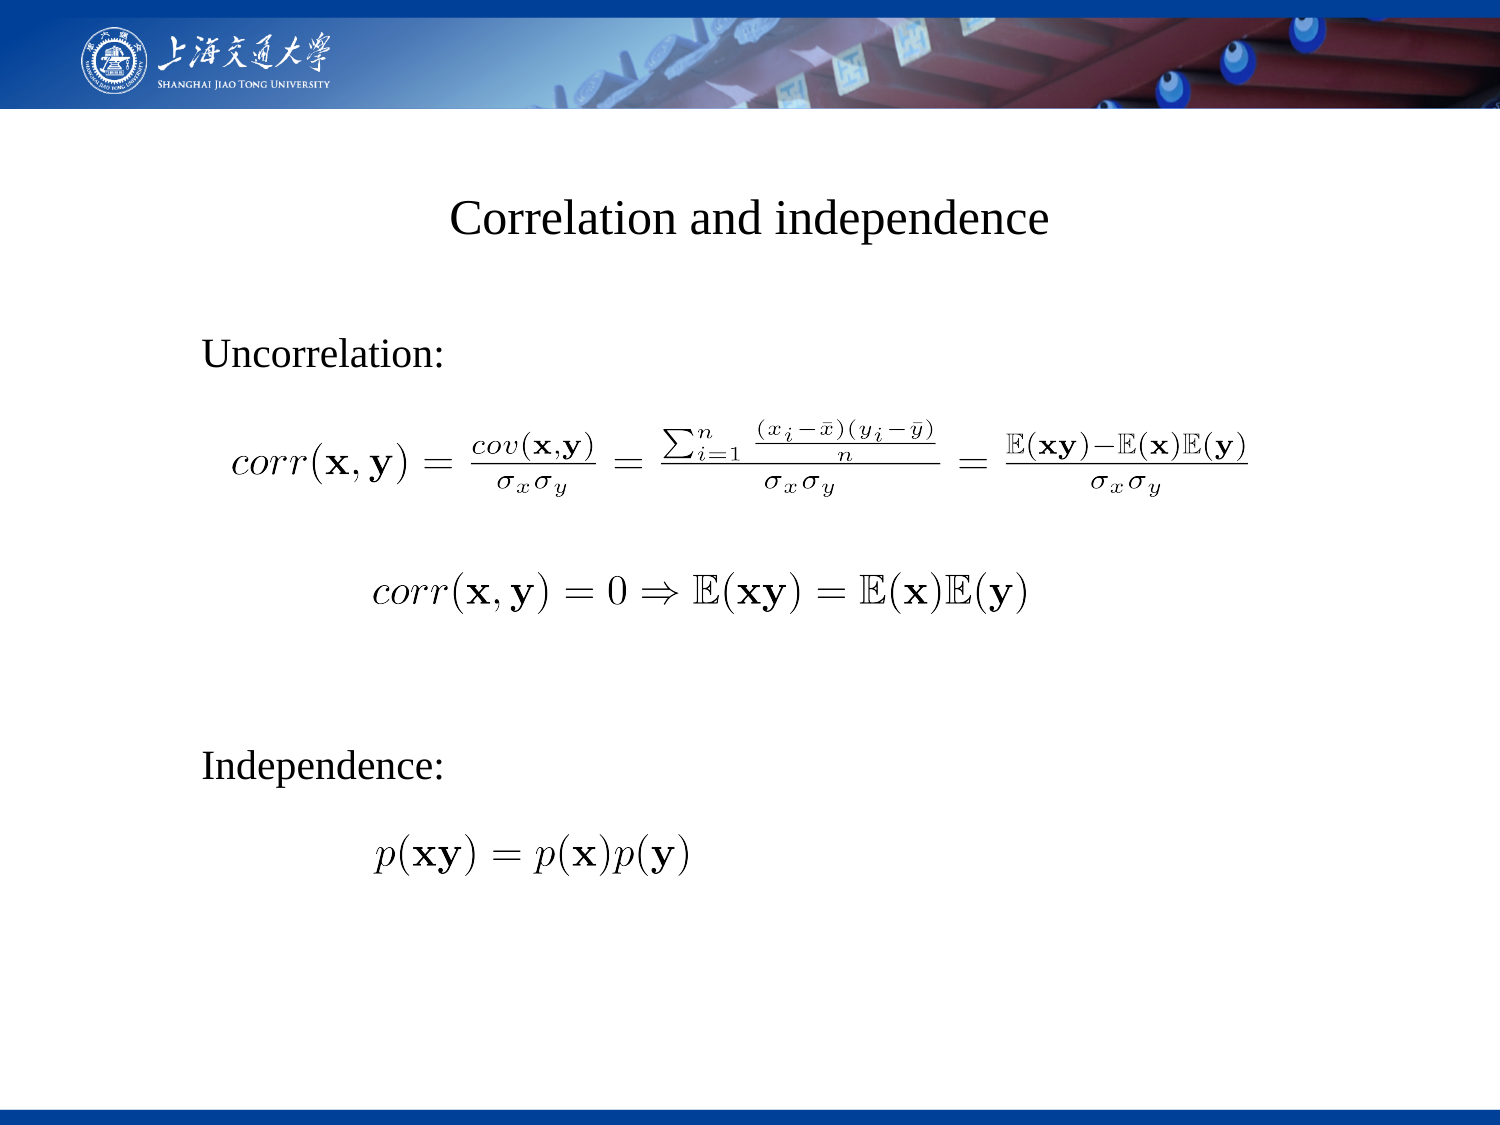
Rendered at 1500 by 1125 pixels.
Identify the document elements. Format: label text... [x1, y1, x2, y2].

picture [0, 18, 1500, 109]
text_box Correlation and independence [434, 177, 1066, 252]
picture [373, 572, 1026, 614]
picture [231, 419, 1248, 497]
text_box Uncorrelation: [186, 318, 460, 383]
picture [373, 834, 688, 876]
text_box Independence: [186, 730, 461, 795]
